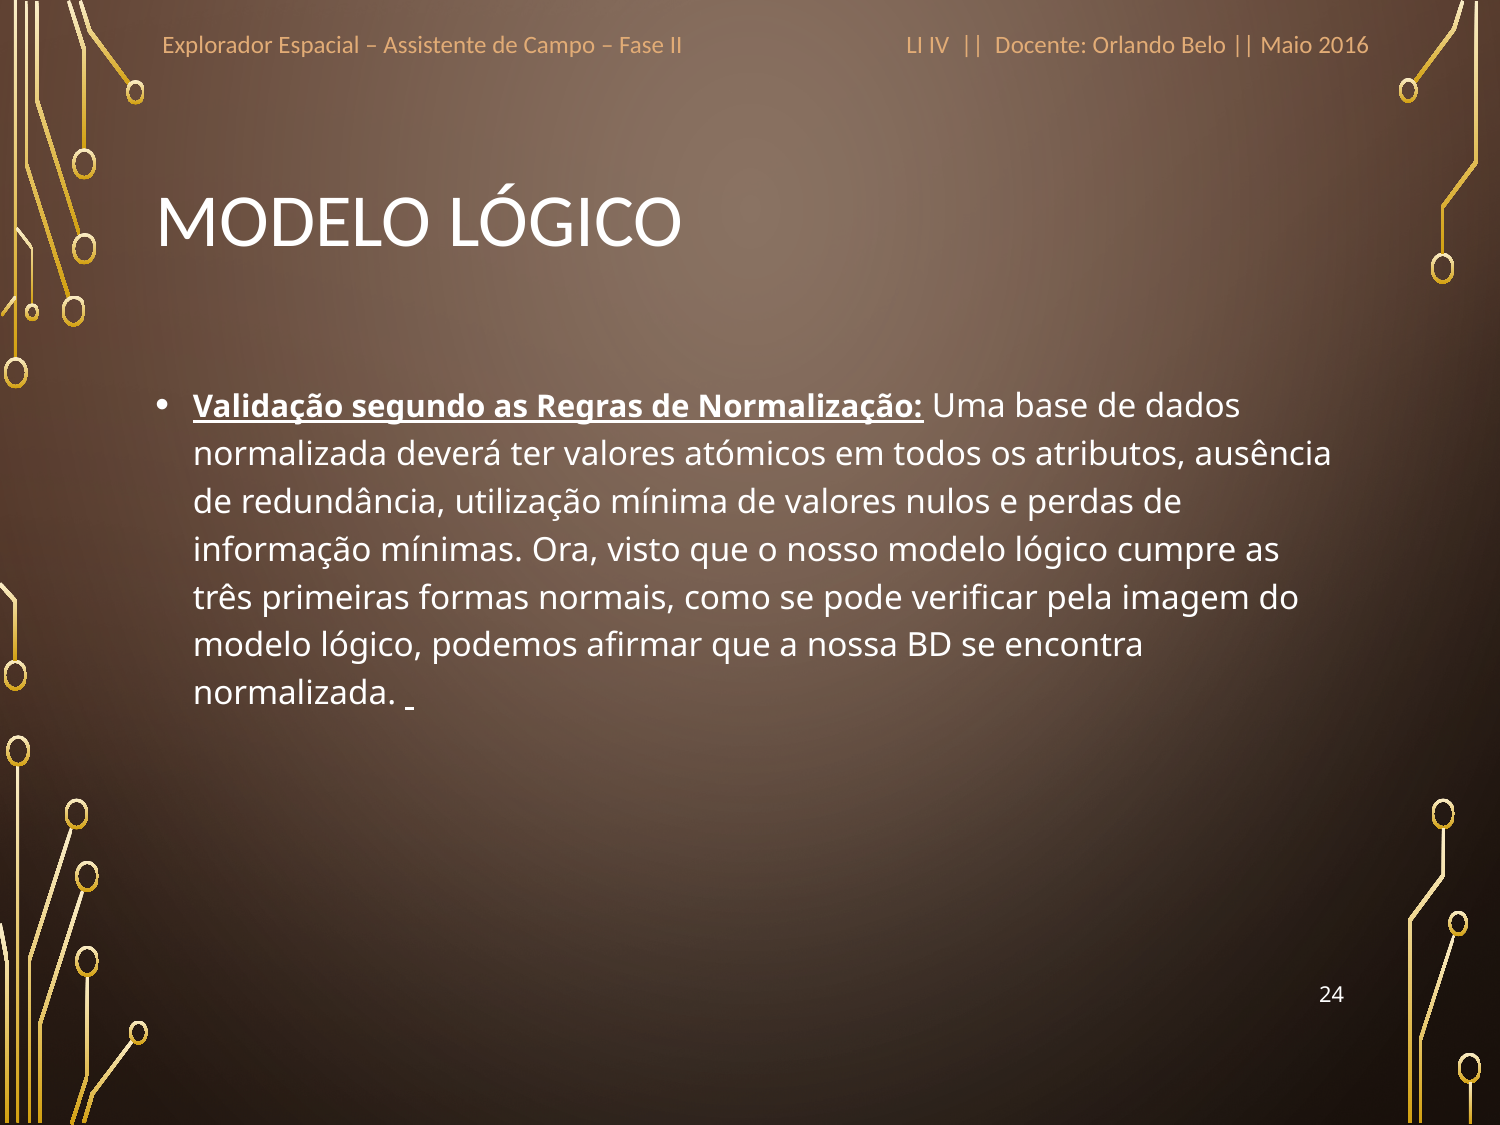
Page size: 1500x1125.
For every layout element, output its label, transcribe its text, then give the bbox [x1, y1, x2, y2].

text_box LI IV || Docente: Orlando Belo || Maio 2016 [891, 21, 1412, 66]
text_box Explorador Espacial – Assistente de Campo – Fase II [147, 21, 703, 66]
slide_number 24 [1264, 965, 1360, 1025]
list Validação segundo as Regras de Normalização: Uma base de dados normalizada deverá ter valores atómicos em todos os atributos, ausência de redundância, utilização mínima de valores nulos e perdas de informação mínimas. Ora, visto que o nosso modelo lógico cumpre as três primeiras formas normais, como se pode verificar pela imagem do modelo lógico, podemos afirmar que a nossa BD se encontra normalizada. [140, 369, 1360, 950]
title Modelo Lógico [140, 101, 1360, 344]
